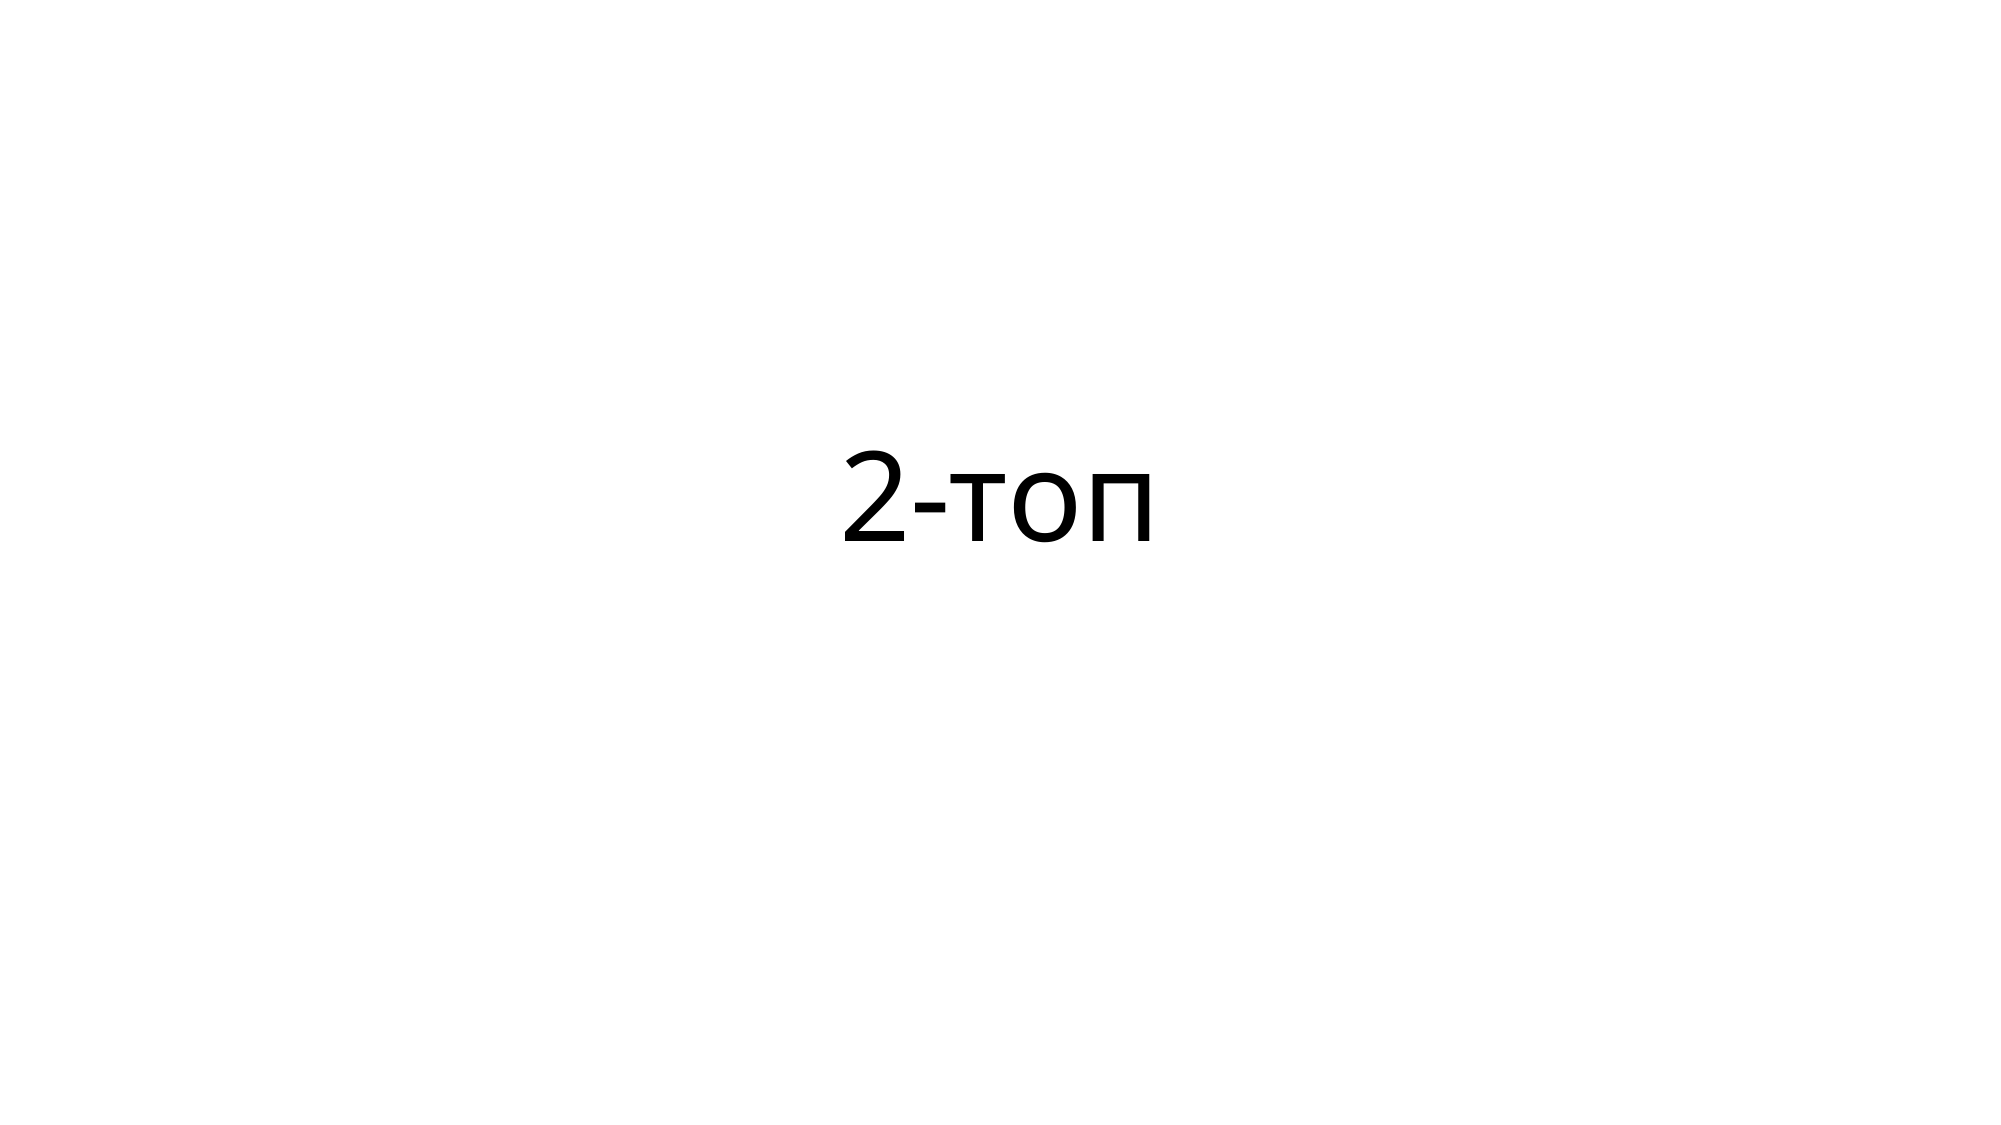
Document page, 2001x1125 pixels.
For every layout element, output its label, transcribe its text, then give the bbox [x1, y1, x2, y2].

title 2-топ [249, 184, 1750, 576]
